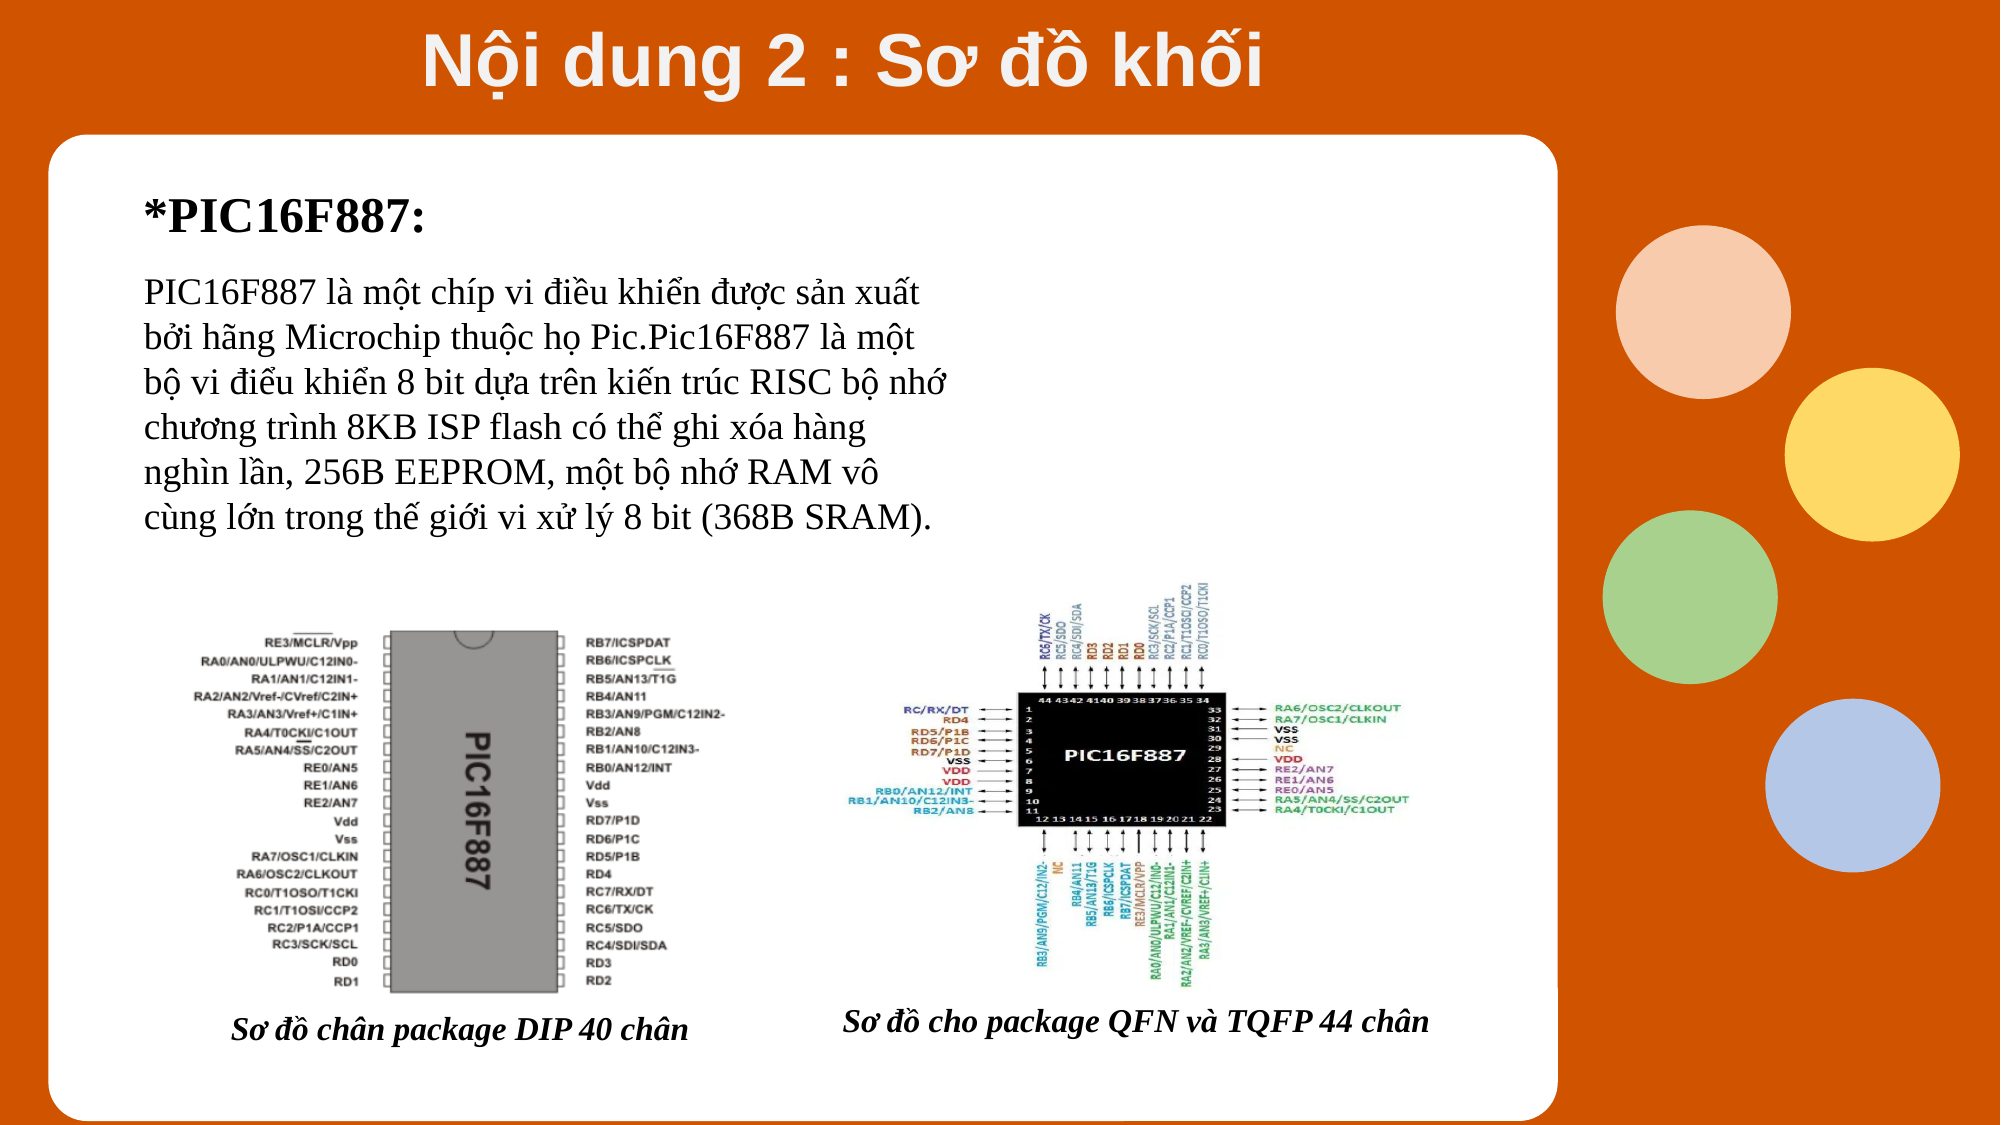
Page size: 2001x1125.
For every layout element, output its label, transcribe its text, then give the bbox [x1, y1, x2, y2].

text_box *PIC16F887: [129, 174, 581, 250]
text_box PIC16F887 là một chíp vi điều khiển được sản xuất bởi hãng Microchip thuộc họ Pic.Pic16F887 là một bộ vi điểu khiển 8 bit dựa trên kiến trúc RISC bộ nhớ chương trình 8KB ISP flash có thể ghi xóa hàng nghìn lần, 256B EEPROM, một bộ nhớ RAM vô cùng lớn trong thế giới vi xử lý 8 bit (368B SRAM). [129, 259, 967, 545]
text_box [1783, 366, 1961, 543]
text_box [1614, 224, 1793, 401]
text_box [149, 572, 1475, 1055]
text_box [1764, 697, 1942, 874]
text_box [1601, 509, 1779, 686]
text_box Nội dung 2 : Sơ đồ khối [150, 3, 1537, 109]
text_box [0, 0, 2000, 1125]
text_box [47, 133, 1559, 1123]
